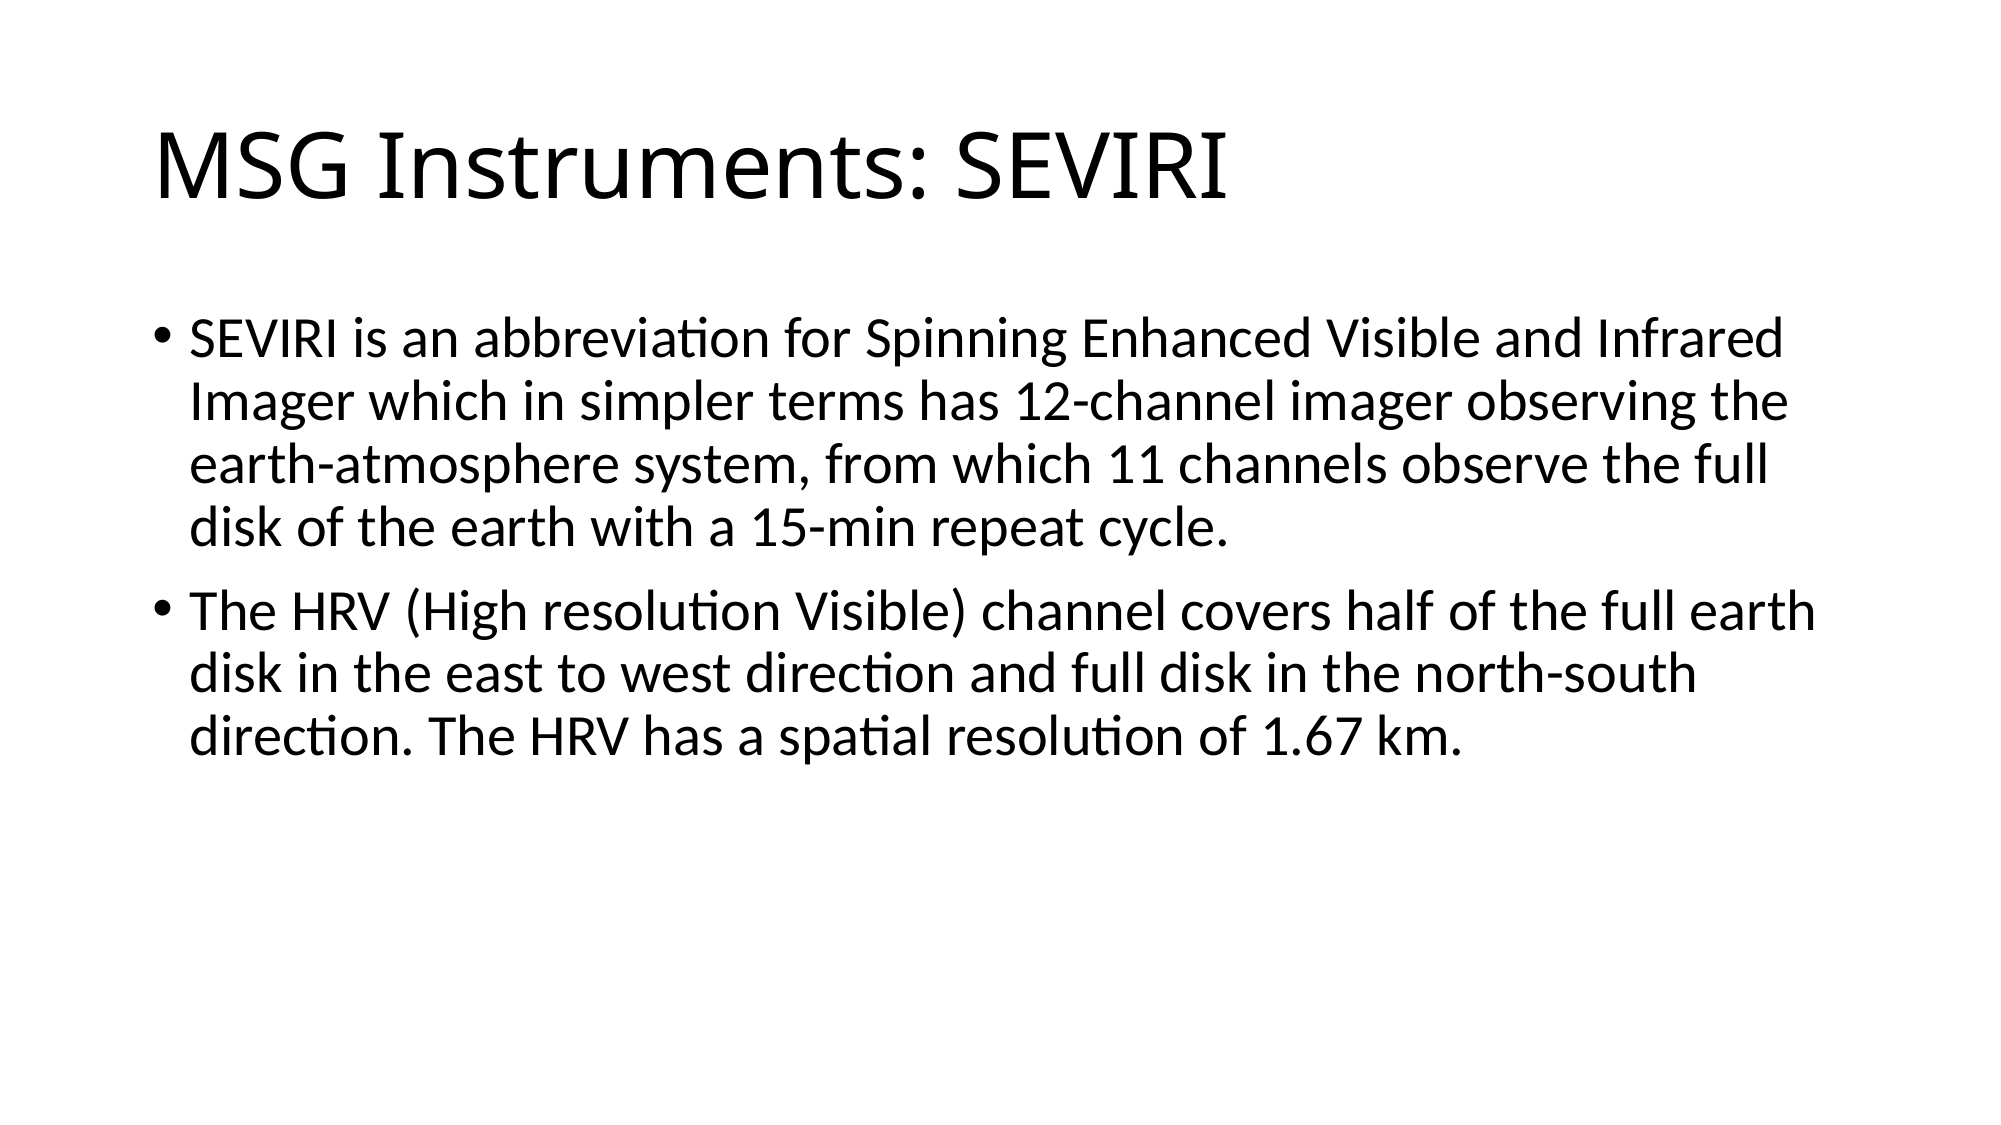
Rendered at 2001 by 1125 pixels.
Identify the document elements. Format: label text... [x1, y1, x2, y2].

title MSG Instruments: SEVIRI [137, 59, 1863, 278]
list SEVIRI is an abbreviation for Spinning Enhanced Visible and Infrared Imager which in simpler terms has 12-channel imager observing the earth-atmosphere system, from which 11 channels observe the full disk of the earth with a 15-min repeat cycle. The HRV (High resolution Visible) channel covers half of the full earth disk in the east to west direction and full disk in the north-south direction. The HRV has a spatial resolution of 1.67 km. [137, 299, 1863, 1014]
